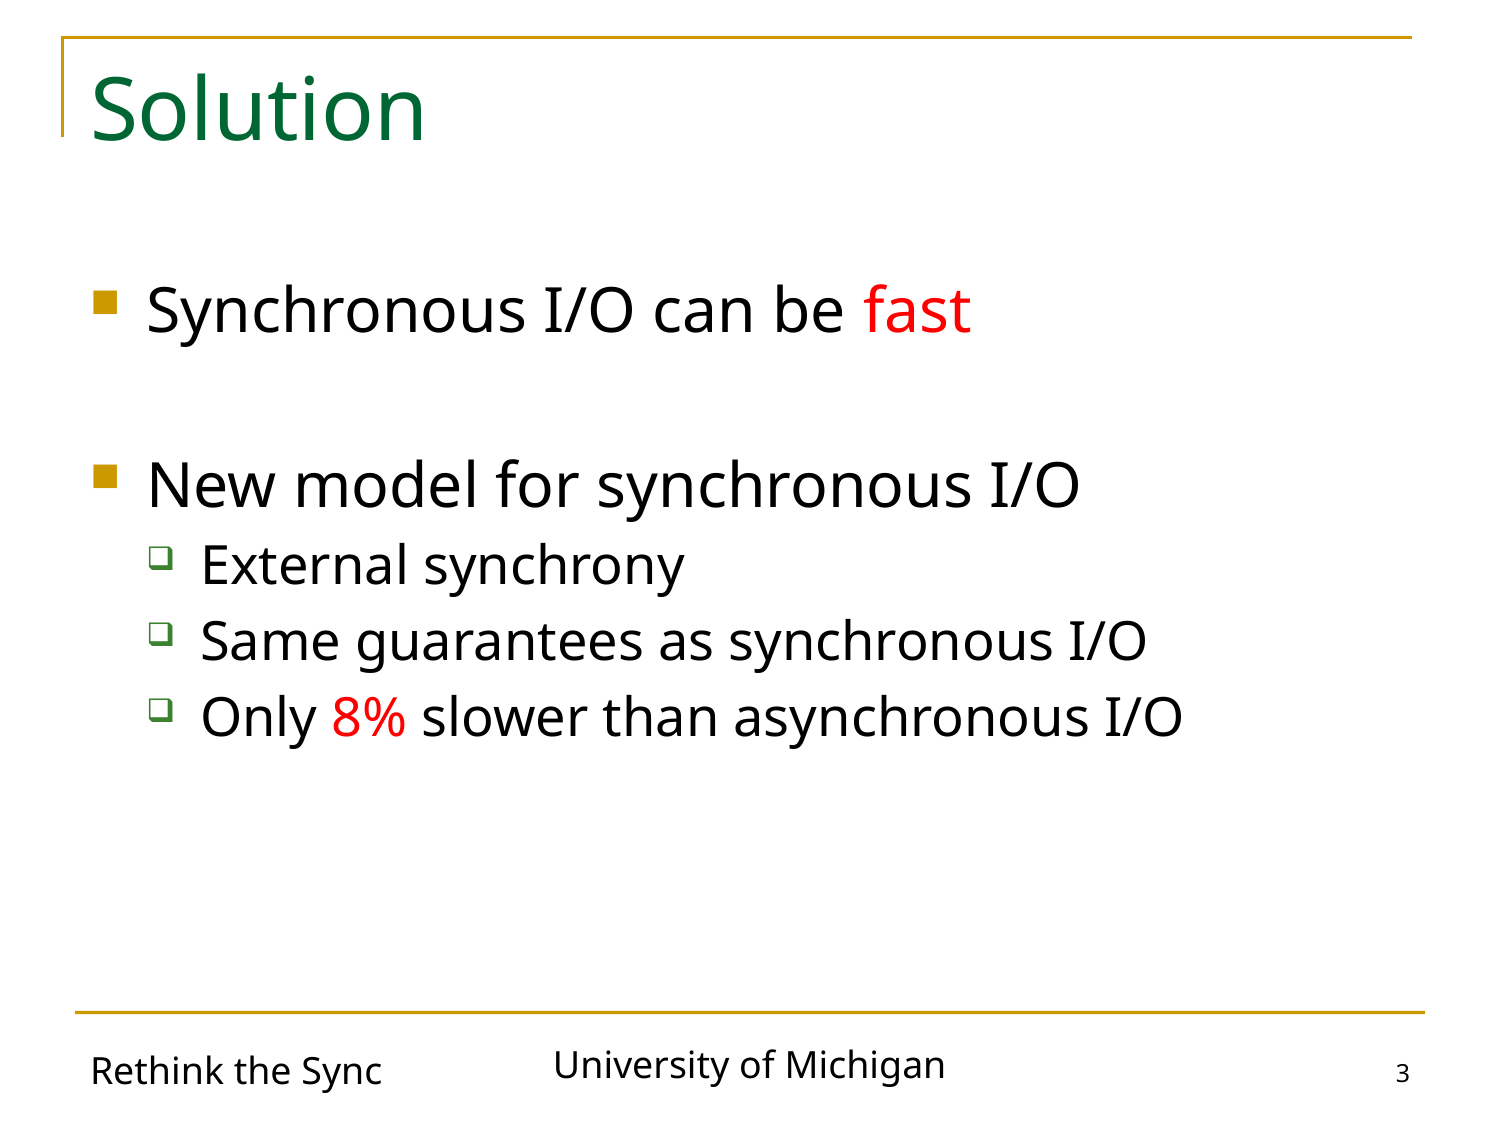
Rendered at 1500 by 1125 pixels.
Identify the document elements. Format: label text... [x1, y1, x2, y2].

slide_number 3 [1074, 1024, 1425, 1100]
slide_number Rethink the Sync [75, 1024, 425, 1100]
footer University of Michigan [512, 1025, 988, 1100]
title Solution [75, 45, 1425, 233]
list Synchronous I/O can be fast New model for synchronous I/O External synchrony Same guarantees as synchronous I/O Only 8% slower than asynchronous I/O [75, 262, 1425, 1006]
